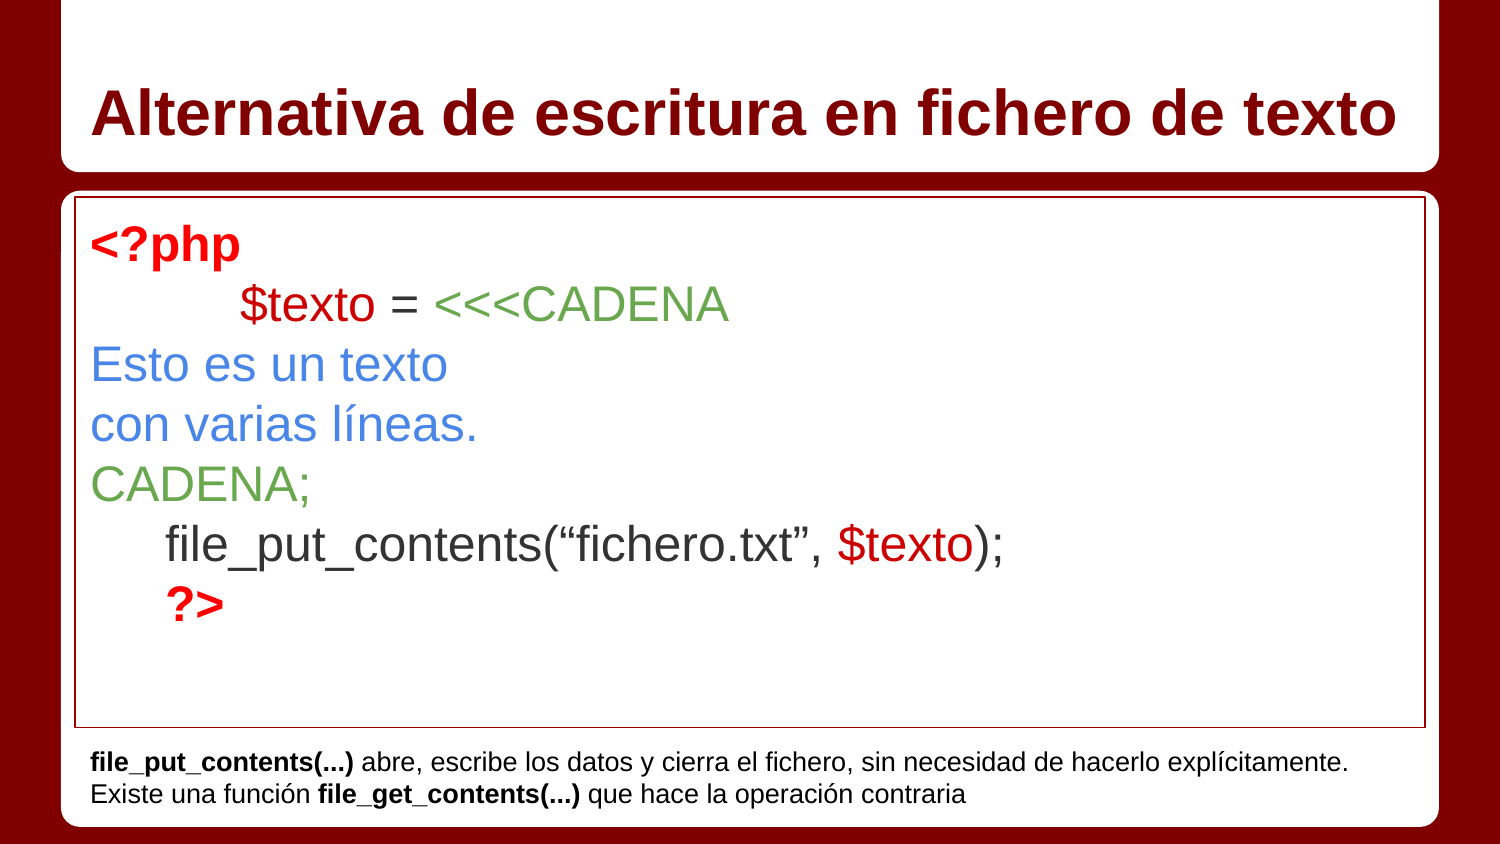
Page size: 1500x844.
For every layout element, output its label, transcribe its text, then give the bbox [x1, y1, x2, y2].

title Alternativa de escritura en fichero de texto [75, 22, 1425, 164]
text_box file_put_contents(...) abre, escribe los datos y cierra el fichero, sin necesidad de hacerlo explícitamente. Existe una función file_get_contents(...) que hace la operación contraria [75, 729, 1425, 810]
list <?php $texto = <<<CADENA Esto es un texto con varias líneas. CADENA; file_put_contents(“fichero.txt”, $texto); ?> [75, 196, 1425, 728]
